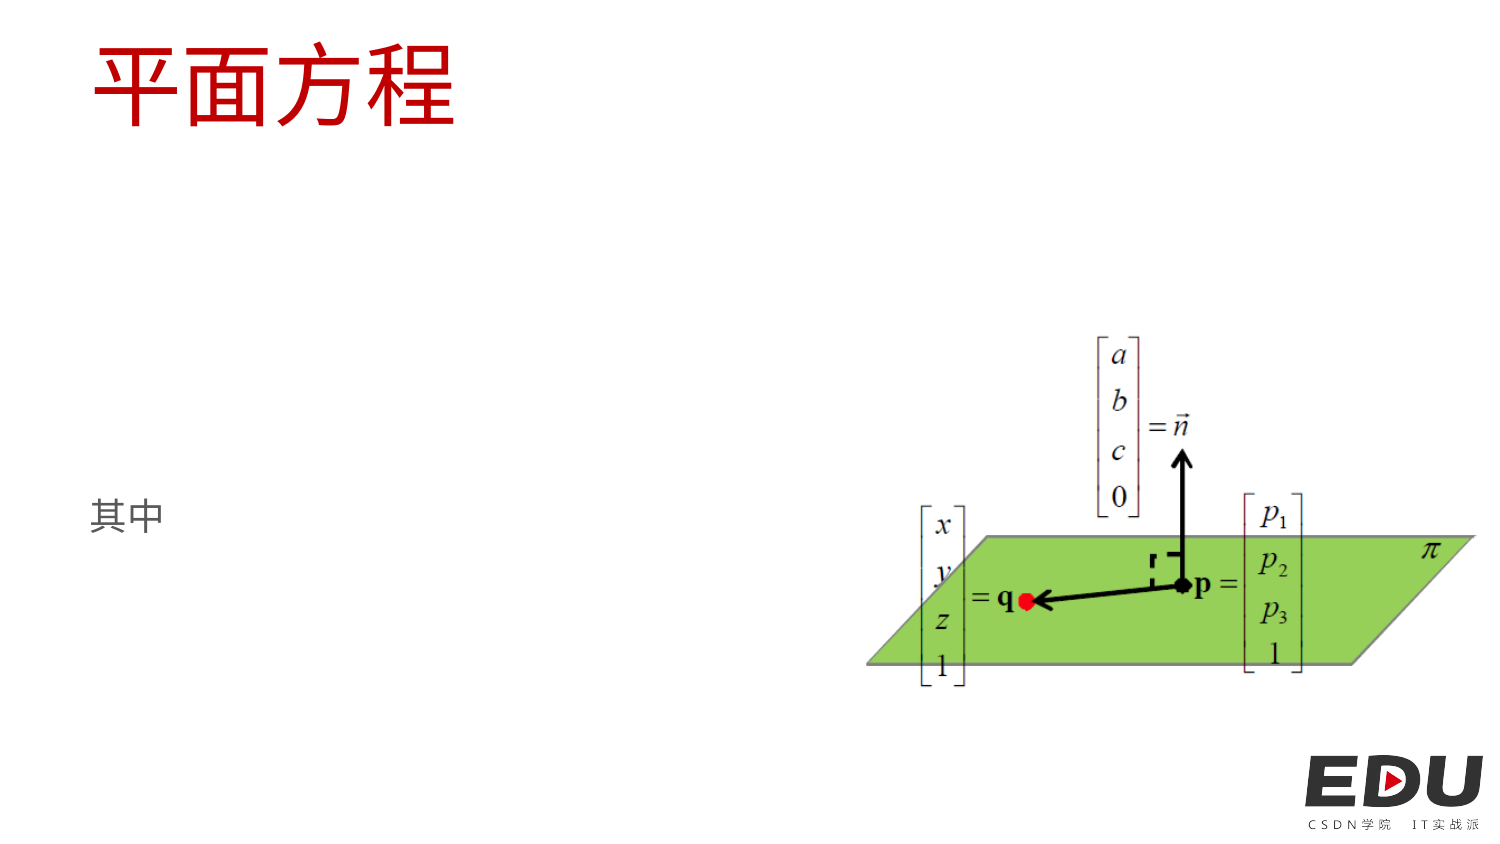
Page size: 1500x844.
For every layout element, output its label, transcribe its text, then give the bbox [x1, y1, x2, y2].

picture [1305, 755, 1483, 830]
picture [855, 327, 1483, 694]
title 平面方程 [75, 20, 1425, 137]
